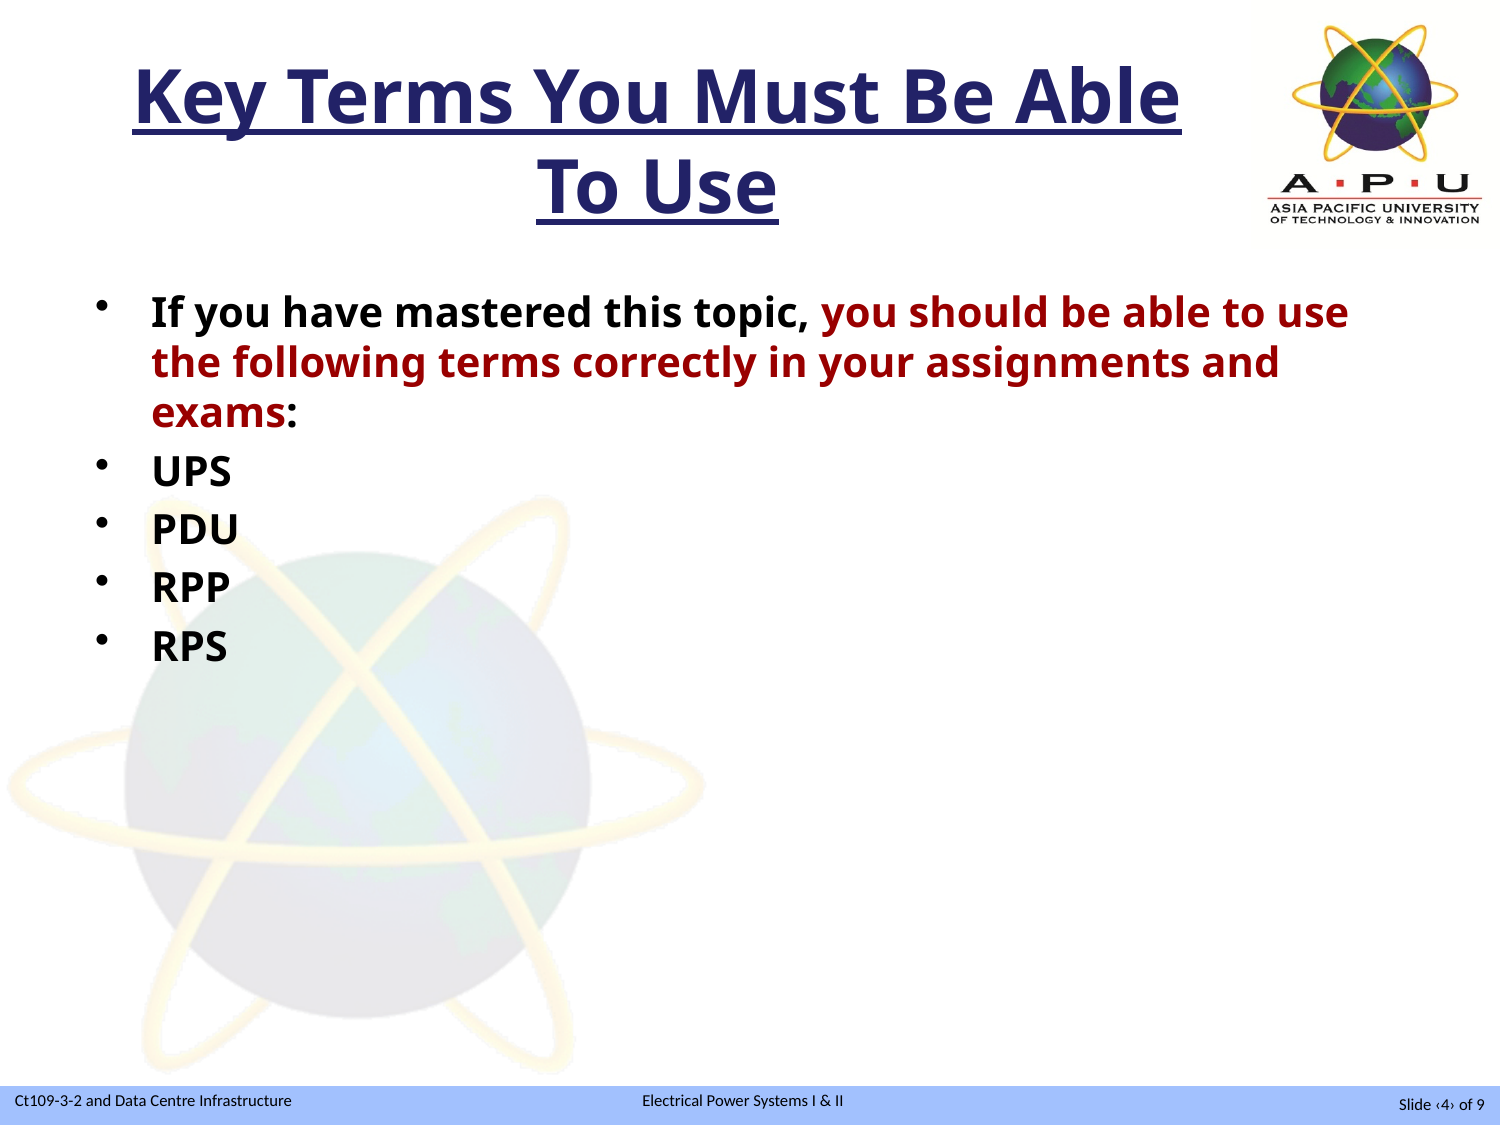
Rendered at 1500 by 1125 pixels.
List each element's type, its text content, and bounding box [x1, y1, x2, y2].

list If you have mastered this topic, you should be able to use the following terms correctly in your assignments and exams: UPS PDU RPP RPS [79, 278, 1430, 1021]
footer Slide ‹4› of 9 [1024, 1086, 1500, 1125]
picture [1251, 0, 1500, 249]
title Key Terms You Must Be Able To Use [79, 45, 1235, 233]
